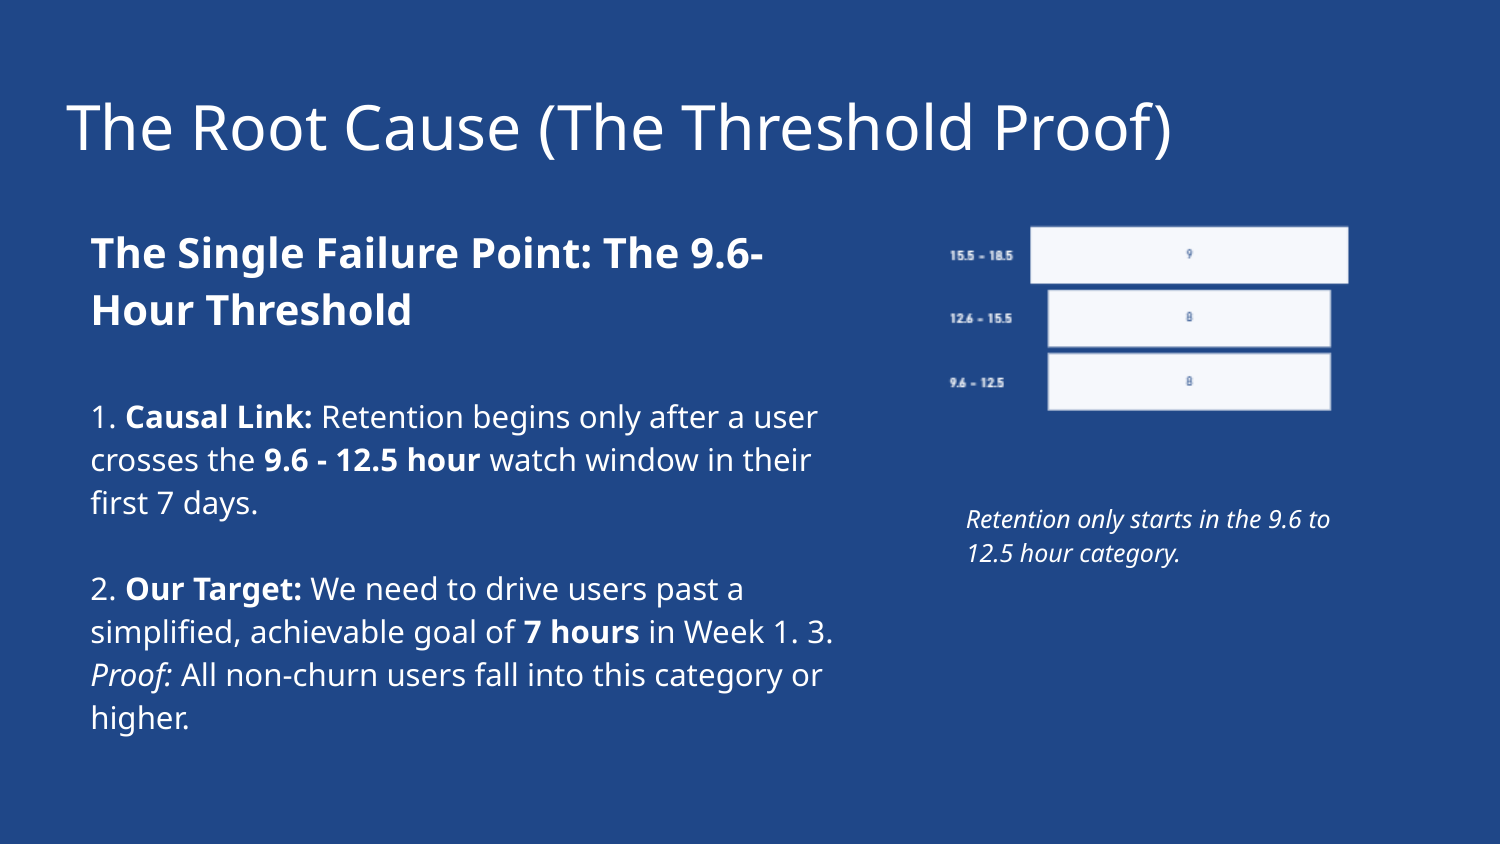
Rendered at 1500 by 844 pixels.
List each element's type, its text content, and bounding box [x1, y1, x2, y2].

picture [946, 207, 1355, 433]
text_box The Single Failure Point: The 9.6-Hour Threshold 1. Causal Link: Retention begins only after a user crosses the 9.6 - 12.5 hour watch window in their first 7 days. 2. Our Target: We need to drive users past a simplified, achievable goal of 7 hours in Week 1. 3. Proof: All non-churn users fall into this category or higher. [75, 204, 871, 749]
title The Root Cause (The Threshold Proof) [51, 72, 1449, 167]
text_box Retention only starts in the 9.6 to 12.5 hour category. [950, 483, 1355, 598]
